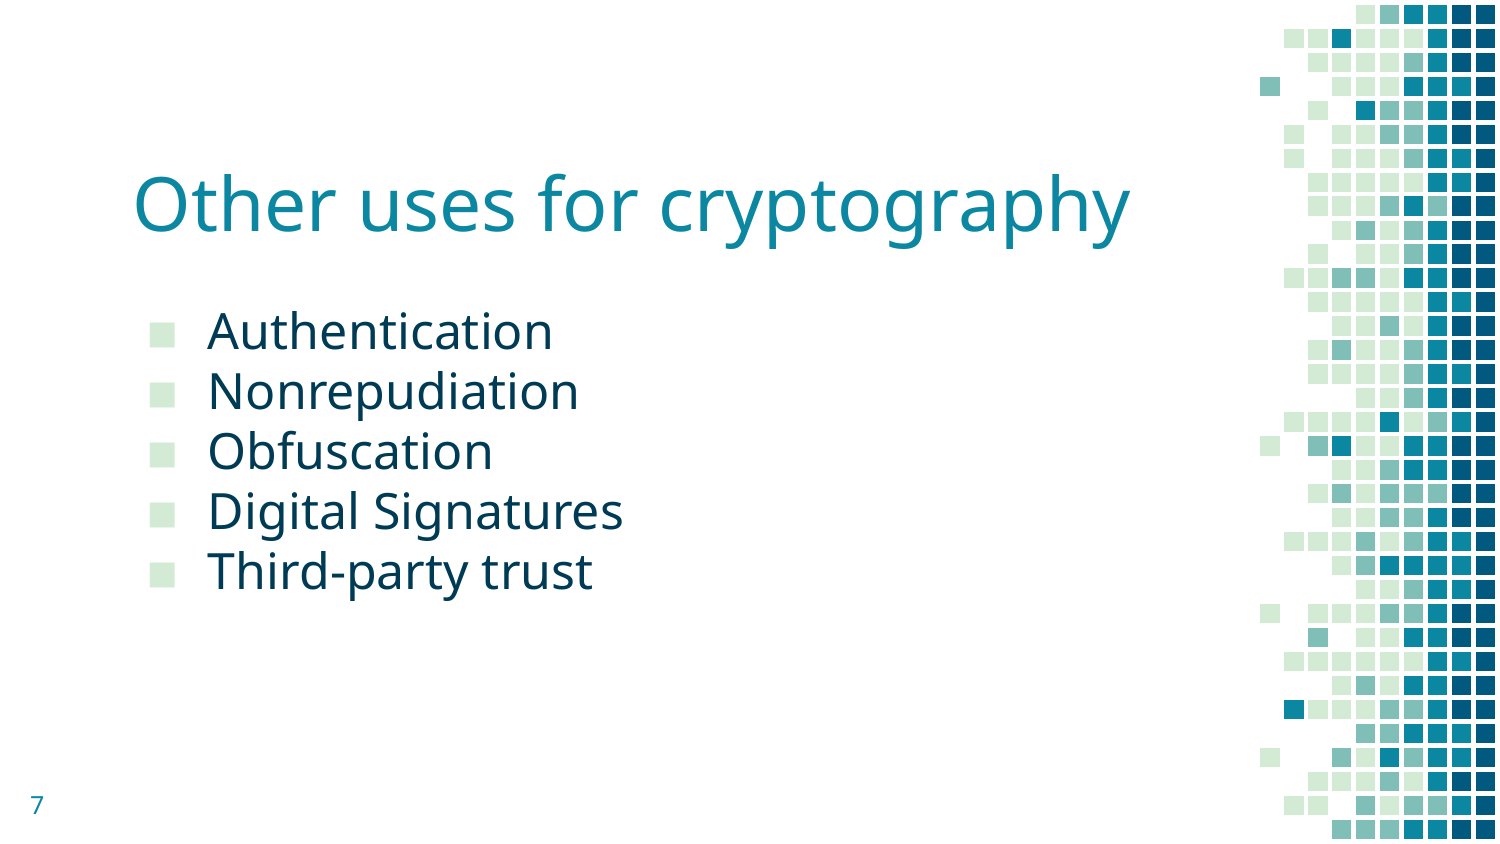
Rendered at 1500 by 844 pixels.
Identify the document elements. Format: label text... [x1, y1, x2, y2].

title Other uses for cryptography [117, 121, 1227, 262]
slide_number 7 [15, 774, 105, 839]
list Authentication Nonrepudiation Obfuscation Digital Signatures Third-party trust [117, 284, 1227, 774]
